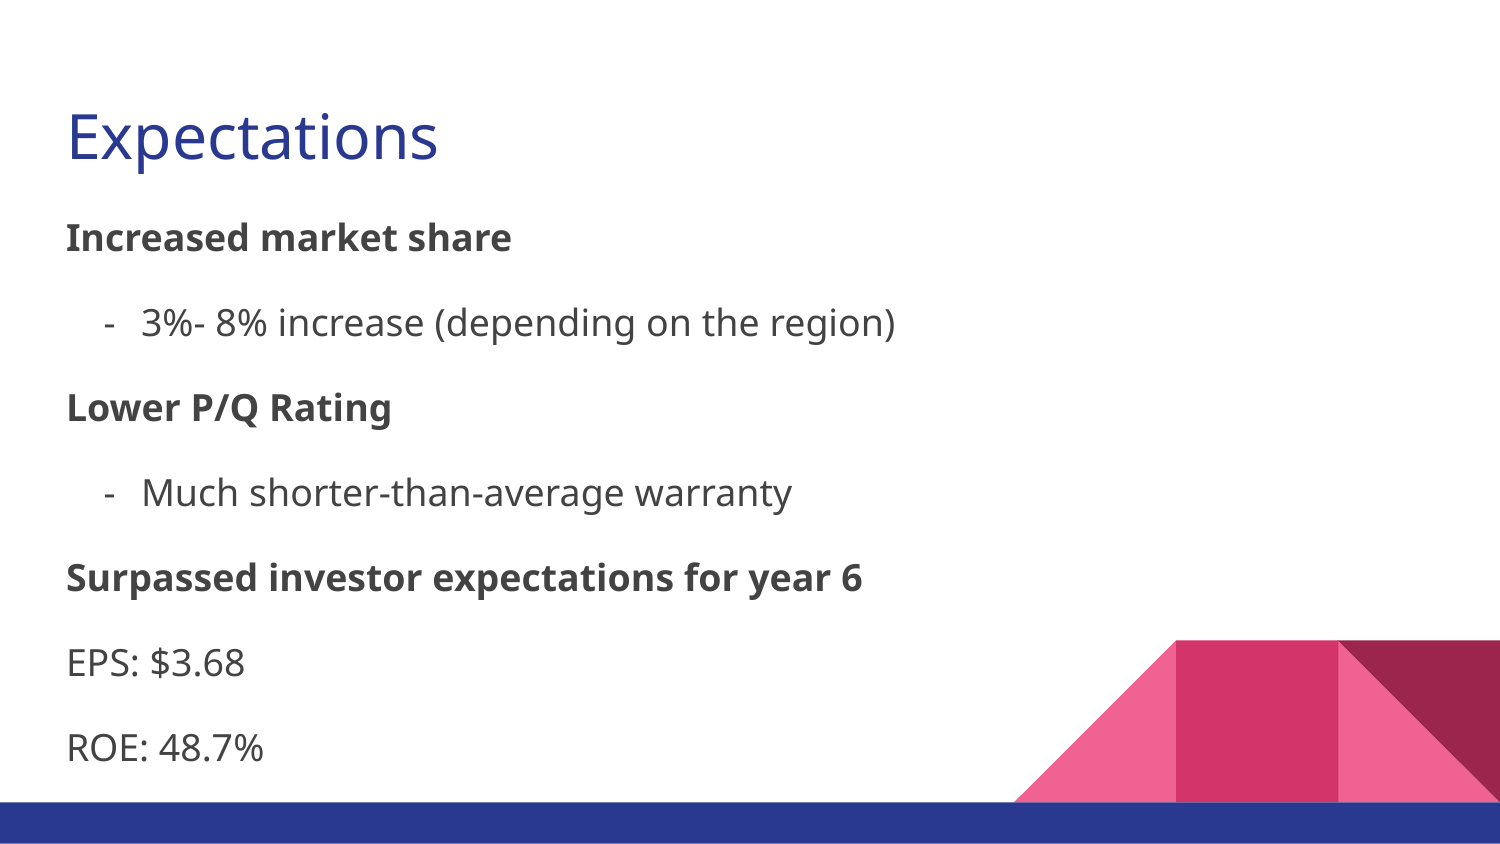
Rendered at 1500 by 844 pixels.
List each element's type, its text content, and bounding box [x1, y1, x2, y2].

title Expectations [51, 67, 1449, 167]
list Increased market share 3%- 8% increase (depending on the region) Lower P/Q Rating Much shorter-than-average warranty Surpassed investor expectations for year 6 EPS: $3.68 ROE: 48.7% [51, 192, 1449, 741]
